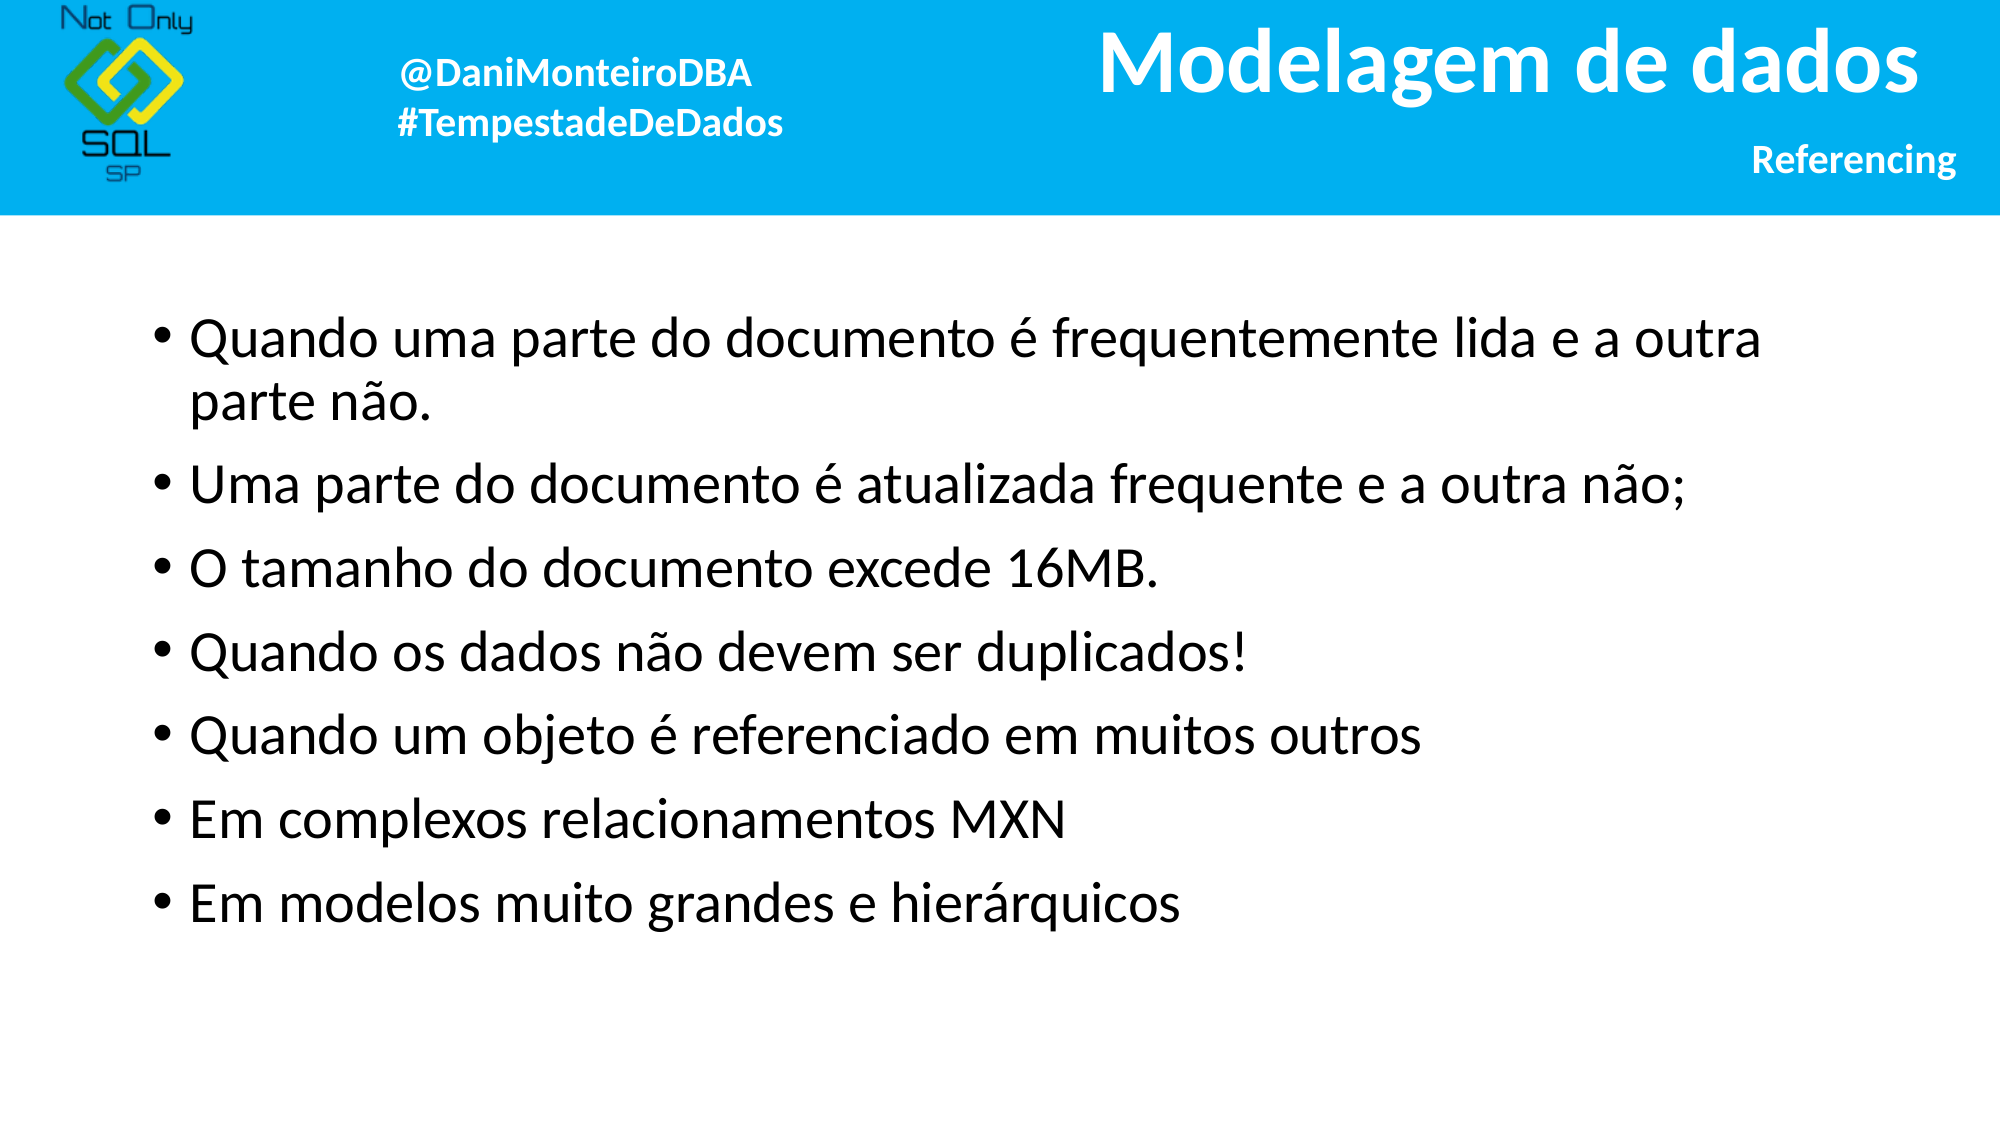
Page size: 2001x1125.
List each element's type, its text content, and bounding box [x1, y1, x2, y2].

list Quando uma parte do documento é frequentemente lida e a outra parte não. Uma parte do documento é atualizada frequente e a outra não; O tamanho do documento excede 16MB. Quando os dados não devem ser duplicados! Quando um objeto é referenciado em muitos outros Em complexos relacionamentos MXN Em modelos muito grandes e hierárquicos [137, 299, 1863, 1014]
picture [97, 38, 183, 124]
picture [65, 39, 150, 125]
text_box [0, 0, 2000, 216]
text_box Referencing [1209, 124, 1972, 185]
text_box Modelagem de dados [515, 0, 1957, 120]
text_box @DaniMonteiroDBA #TempestadeDeDados [382, 37, 954, 185]
